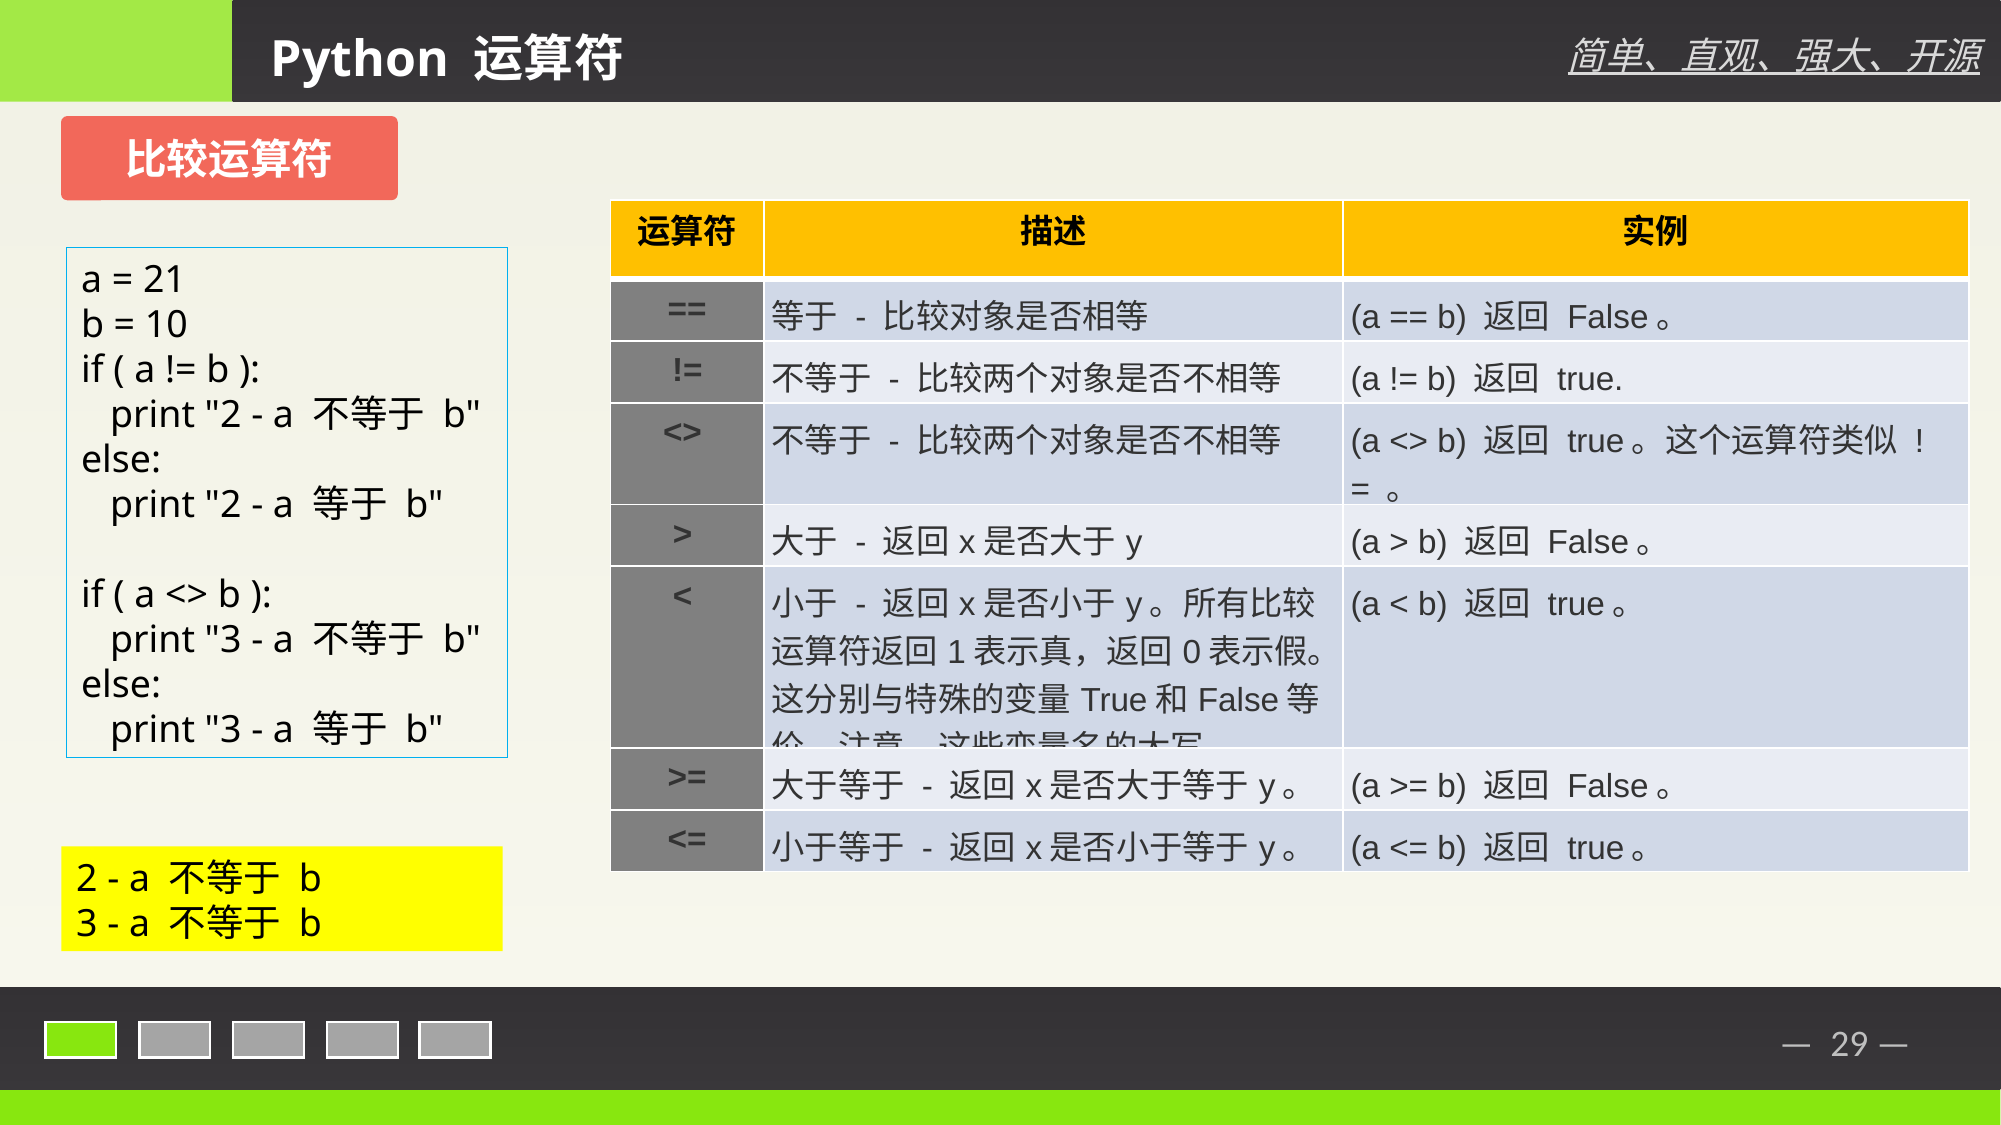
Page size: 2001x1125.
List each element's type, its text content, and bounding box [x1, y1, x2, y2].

table_cell (a != b) 返回 true. [1344, 342, 1968, 402]
table_cell (a <> b) 返回 true。这个运算符类似 != 。 [1344, 404, 1968, 504]
table_cell 小于 - 返回x是否小于y。所有比较运算符返回1表示真，返回0表示假。这分别与特殊的变量True和False等价。注意，这些变量名的大写。 [765, 567, 1342, 747]
table_cell == [611, 282, 763, 340]
table_cell 大于 - 返回x是否大于y [765, 505, 1342, 565]
table_cell 不等于 - 比较两个对象是否不相等 [765, 404, 1342, 504]
text_box [233, 1022, 304, 1058]
table_cell (a >= b) 返回 False。 [1344, 749, 1968, 809]
table_cell >= [611, 749, 763, 809]
text_box [419, 1022, 491, 1058]
table_header 运算符 [611, 201, 763, 276]
table_cell (a == b) 返回 False。 [1344, 282, 1968, 340]
text_box [45, 1022, 117, 1058]
table_cell > [611, 505, 763, 565]
table_cell (a < b) 返回 true。 [1344, 567, 1968, 747]
table_header 实例 [1344, 201, 1968, 276]
text_box a = 21 b = 10 if ( a != b ): print "2 - a 不等于 b" else: print "2 - a 等于 b" if ( a <> b ): print "3 - a 不等于 b" else: print "3 - a 等于 b" [66, 247, 508, 758]
table_cell < [611, 567, 763, 747]
table_cell (a > b) 返回 False。 [1344, 505, 1968, 565]
text_box Python 运算符 [256, 18, 1213, 94]
text_box 2 - a 不等于 b 3 - a 不等于 b [61, 846, 503, 952]
table_cell 小于等于 - 返回x是否小于等于y。 [765, 811, 1342, 871]
text_box [139, 1022, 211, 1058]
table_cell <= [611, 811, 763, 871]
table_cell <> [611, 404, 763, 504]
table_cell != [611, 342, 763, 402]
text_box 比较运算符 [59, 115, 399, 202]
table_cell 大于等于 - 返回x是否大于等于y。 [765, 749, 1342, 809]
text_box [0, 0, 232, 102]
table_cell (a <= b) 返回 true。 [1344, 811, 1968, 871]
table_cell 等于 - 比较对象是否相等 [765, 282, 1342, 340]
text_box 简单、直观、强大、开源 [1552, 24, 1996, 85]
table_header 描述 [765, 201, 1342, 276]
table_cell 不等于 - 比较两个对象是否不相等 [765, 342, 1342, 402]
text_box [327, 1022, 398, 1058]
text_box [232, 0, 2001, 102]
